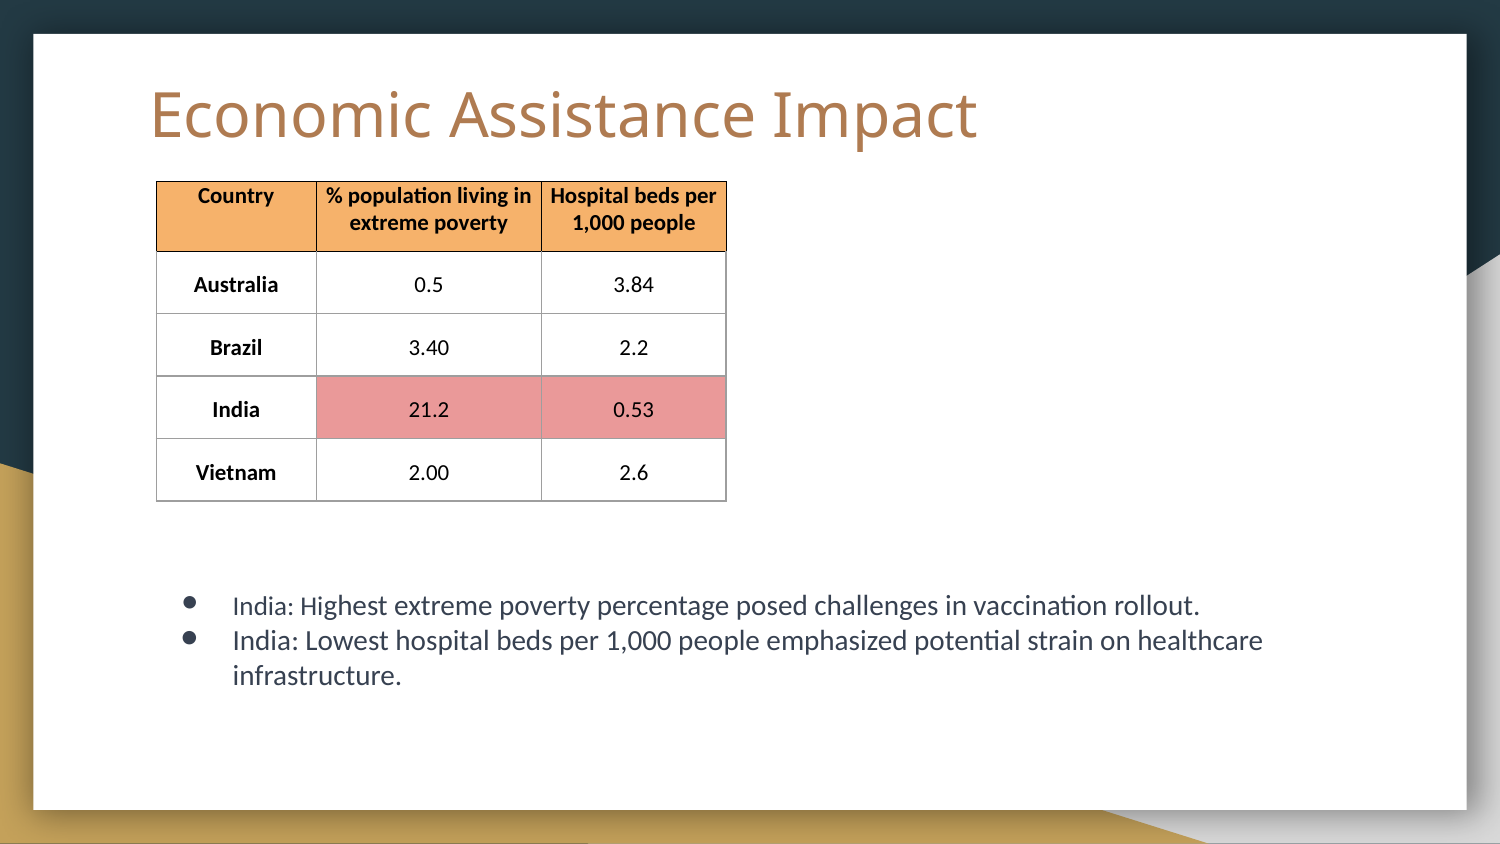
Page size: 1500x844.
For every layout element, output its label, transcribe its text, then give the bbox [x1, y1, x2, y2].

table_cell 3.84 [542, 252, 725, 313]
table_cell Australia [157, 252, 316, 313]
table_cell 2.2 [542, 314, 725, 375]
table_cell 2.6 [542, 439, 725, 500]
table_cell Brazil [157, 314, 316, 375]
table_cell 2.00 [317, 439, 541, 500]
table_cell India [157, 377, 316, 438]
table_cell 3.40 [317, 314, 541, 375]
table_header Country [157, 182, 316, 251]
table_header Hospital beds per 1,000 people [542, 182, 726, 251]
title Economic Assistance Impact [134, 59, 1366, 217]
table_header % population living in extreme poverty [317, 182, 541, 251]
table_cell 0.5 [317, 252, 541, 313]
table_cell 0.53 [542, 377, 725, 438]
table_cell 21.2 [317, 377, 541, 438]
text_box India: Highest extreme poverty percentage posed challenges in vaccination rollout. India: Lowest hospital beds per 1,000 people emphasized potential strain on healthcare infrastructure. [142, 571, 1433, 800]
table_cell Vietnam [157, 439, 316, 500]
